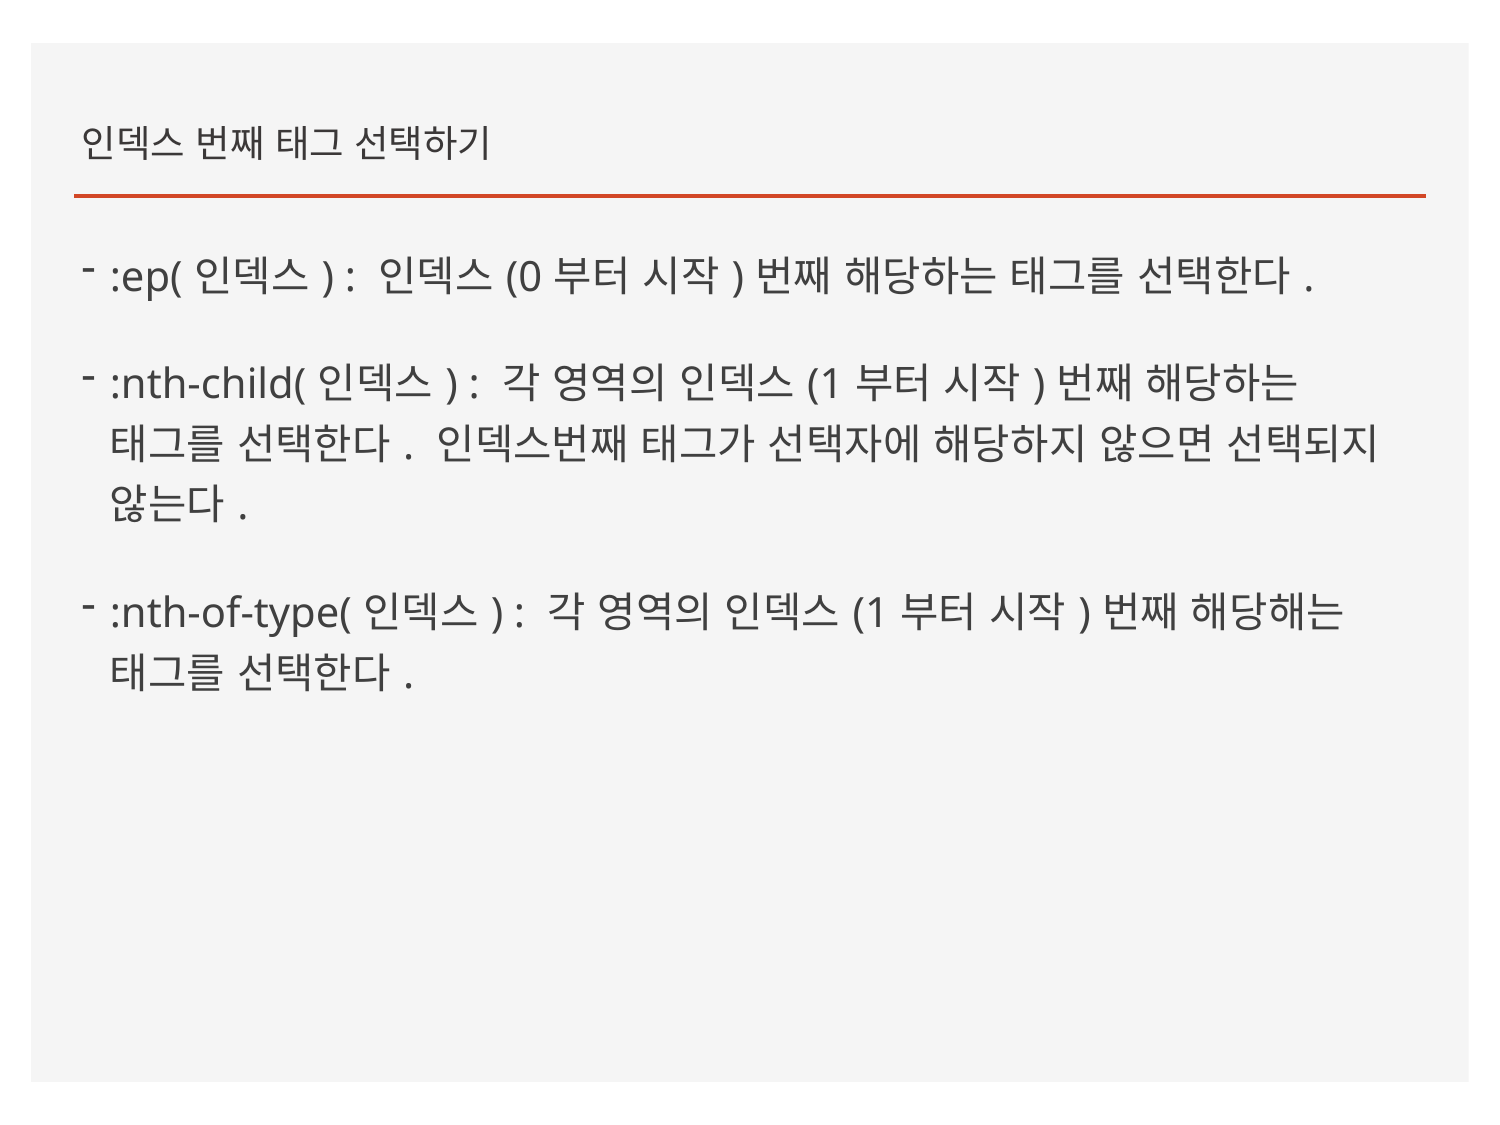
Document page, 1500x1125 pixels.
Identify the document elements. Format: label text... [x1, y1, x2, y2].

list :ep(인덱스) : 인덱스(0부터 시작)번째 해당하는 태그를 선택한다. :nth-child(인덱스) : 각 영역의 인덱스(1부터 시작)번째 해당하는 태그를 선택한다. 인덱스번째 태그가 선택자에 해당하지 않으면 선택되지 않는다. :nth-of-type(인덱스) : 각 영역의 인덱스(1부터 시작)번째 해당해는 태그를 선택한다. [66, 235, 1423, 973]
list 인덱스 번째 태그 선택하기 [66, 95, 820, 175]
